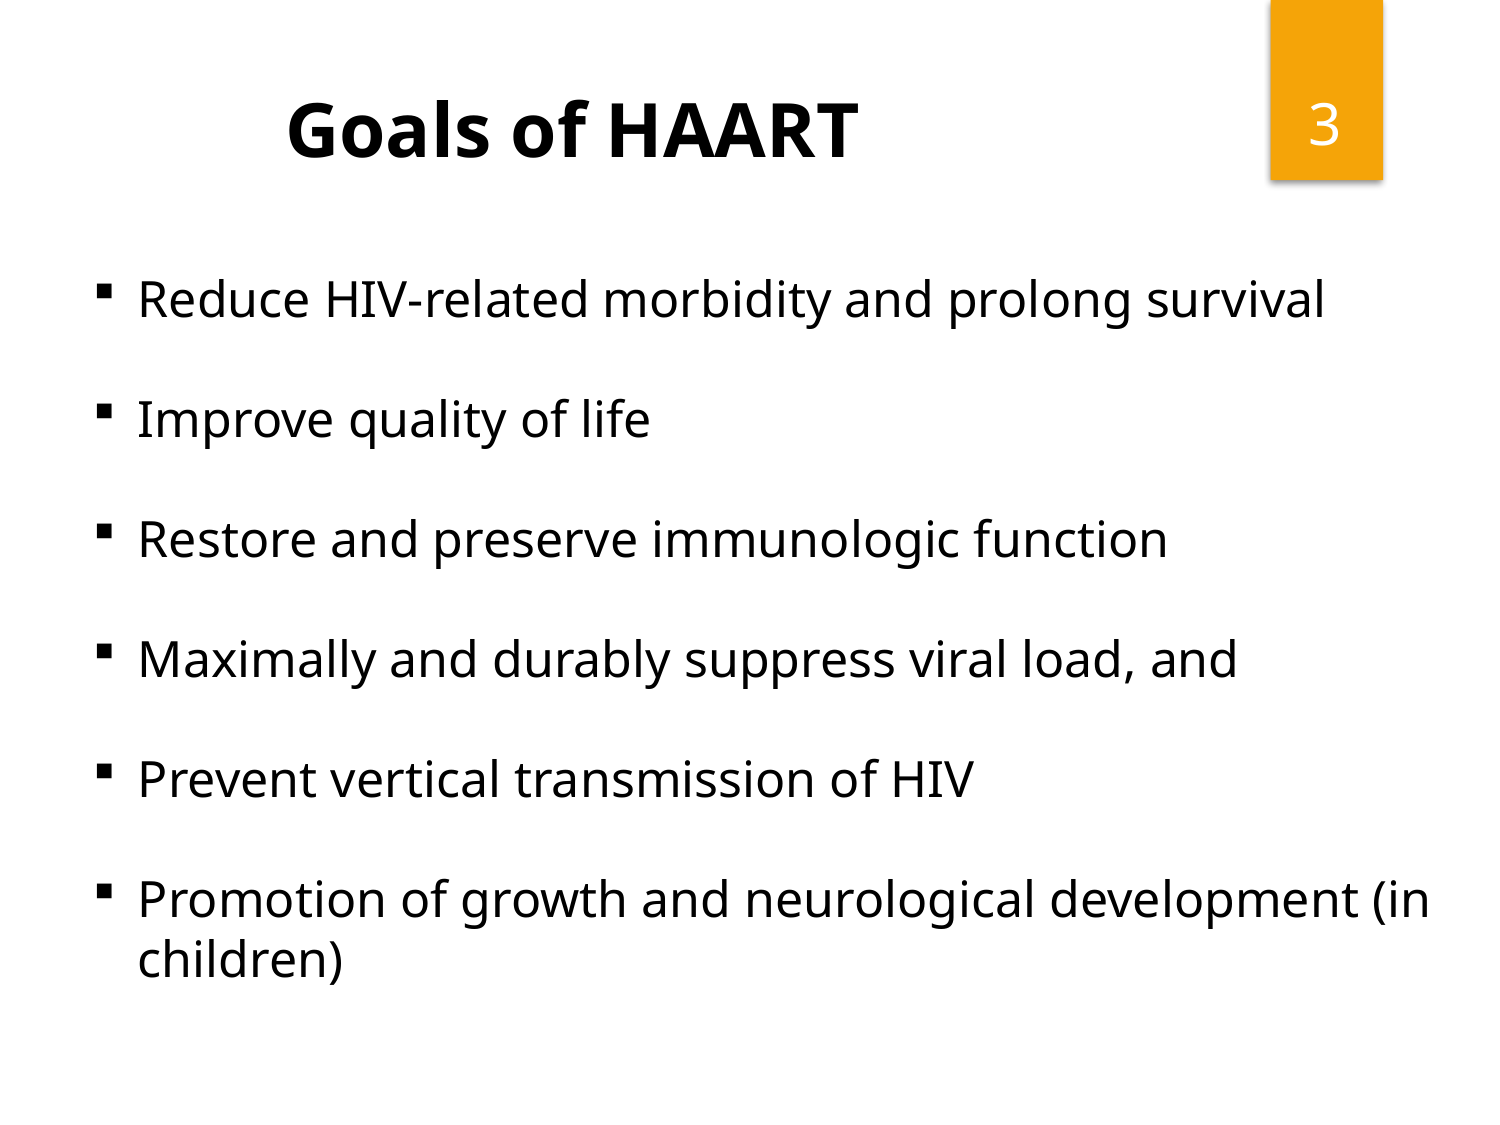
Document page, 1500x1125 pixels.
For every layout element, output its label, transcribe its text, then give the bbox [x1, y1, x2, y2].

slide_number 3 [1273, 48, 1378, 175]
text_box Goals of HAART [270, 74, 875, 180]
text_box Reduce HIV-related morbidity and prolong survival Improve quality of life Restore and preserve immunologic function Maximally and durably suppress viral load, and Prevent vertical transmission of HIV Promotion of growth and neurological development (in children) [3, 199, 1466, 995]
